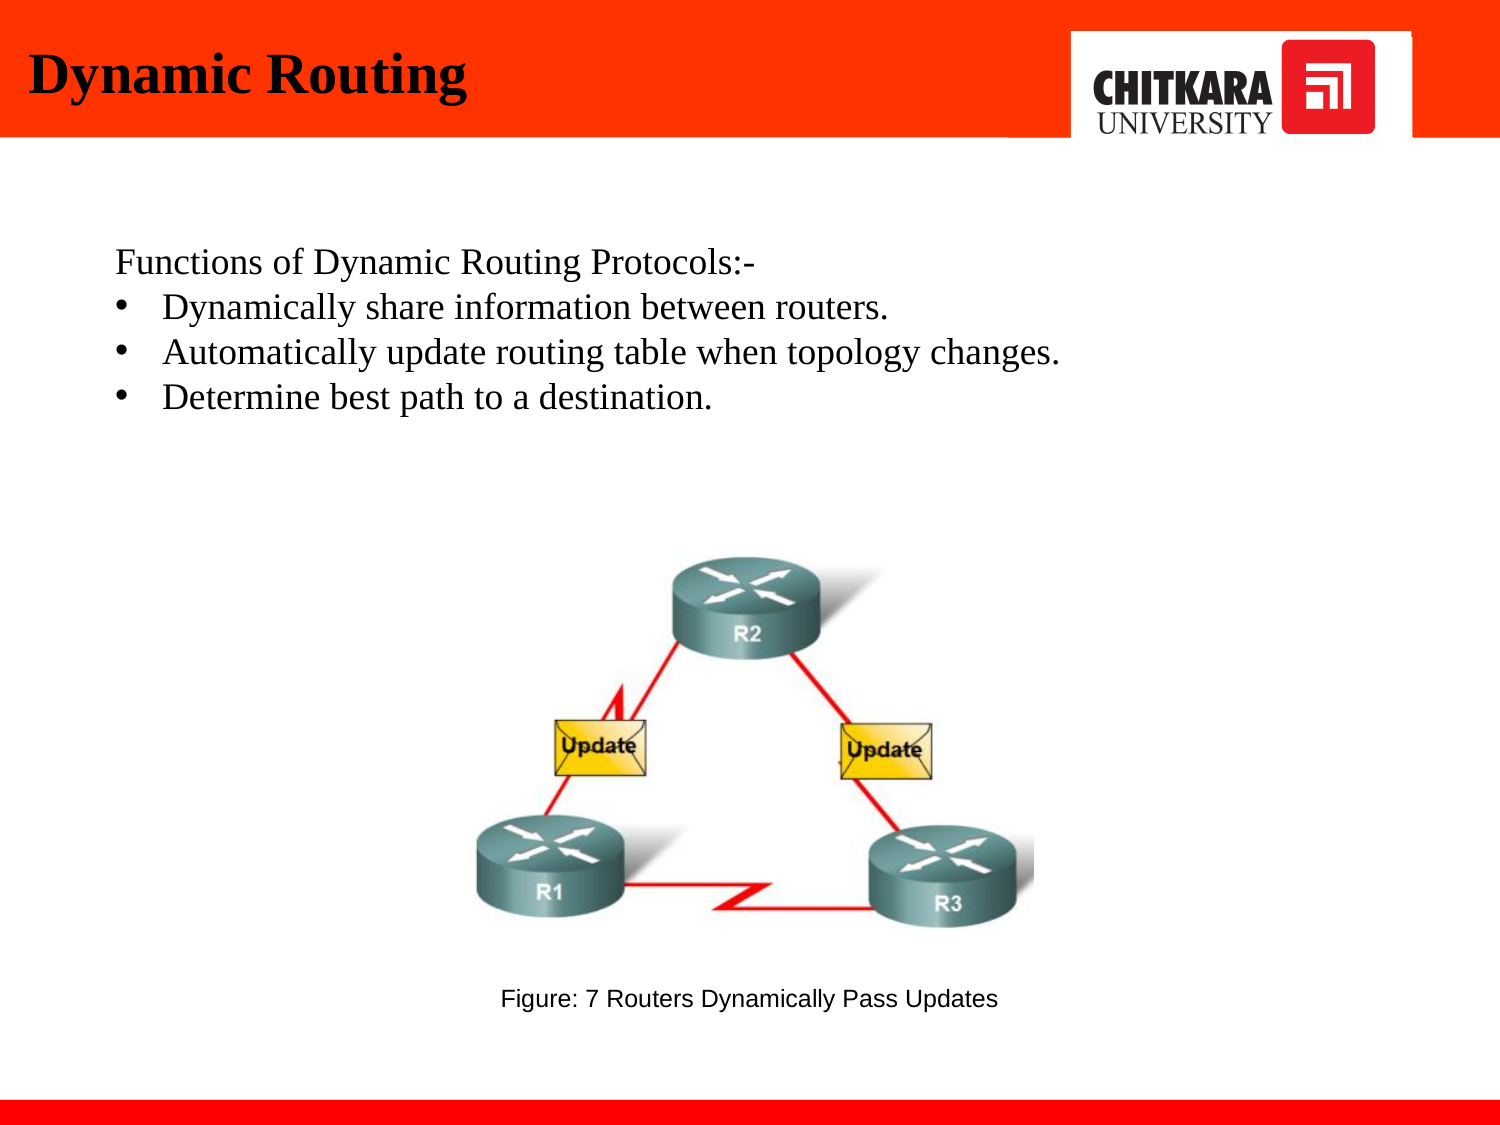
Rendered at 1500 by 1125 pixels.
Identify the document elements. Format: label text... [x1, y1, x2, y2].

picture [416, 516, 1035, 930]
picture [1074, 37, 1390, 138]
text_box Figure: 7 Routers Dynamically Pass Updates [467, 974, 1033, 1020]
text_box Functions of Dynamic Routing Protocols:- Dynamically share information between routers. Automatically update routing table when topology changes. Determine best path to a destination. [100, 229, 1400, 425]
title Dynamic Routing [0, 0, 900, 150]
